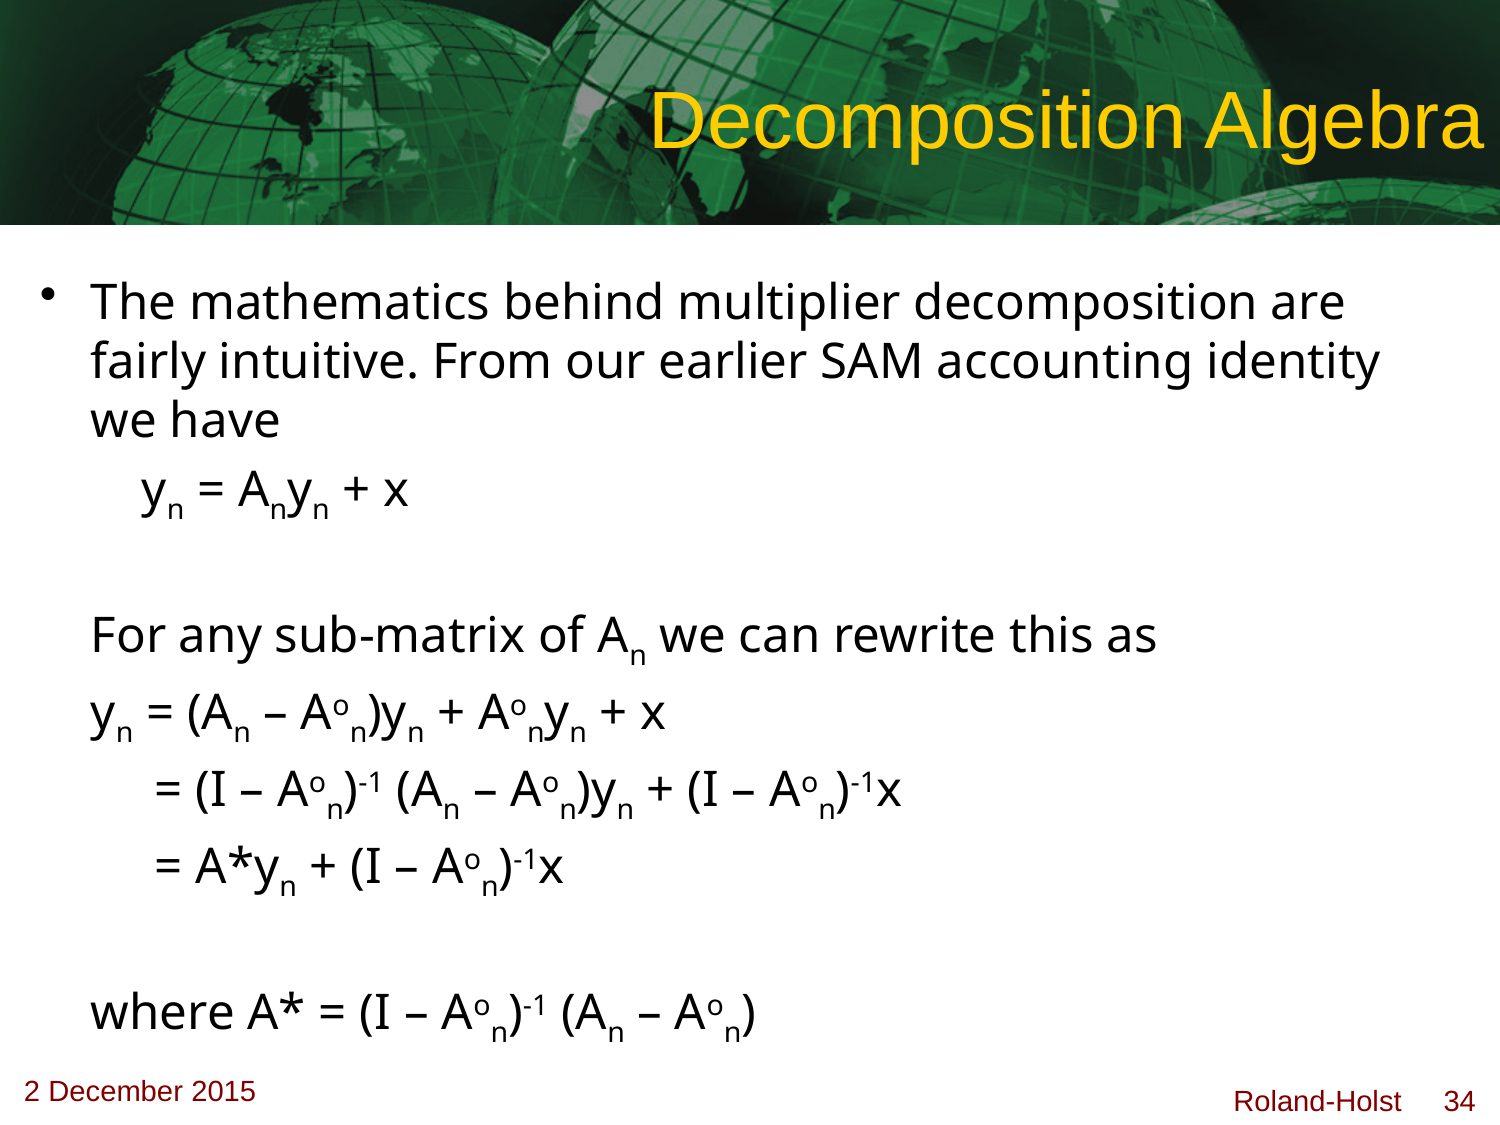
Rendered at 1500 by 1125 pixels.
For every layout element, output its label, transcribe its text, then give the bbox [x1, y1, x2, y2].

title Decomposition Algebra [382, 22, 1500, 211]
picture [0, 0, 1500, 225]
list The mathematics behind multiplier decomposition are fairly intuitive. From our earlier SAM accounting identity we have yn = Anyn + x For any sub-matrix of An we can rewrite this as yn = (An – Aon)yn + Aonyn + x = (I – Aon)-1 (An – Aon)yn + (I – Aon)-1x = A*yn + (I – Aon)-1x where A* = (I – Aon)-1 (An – Aon) [24, 262, 1475, 1063]
